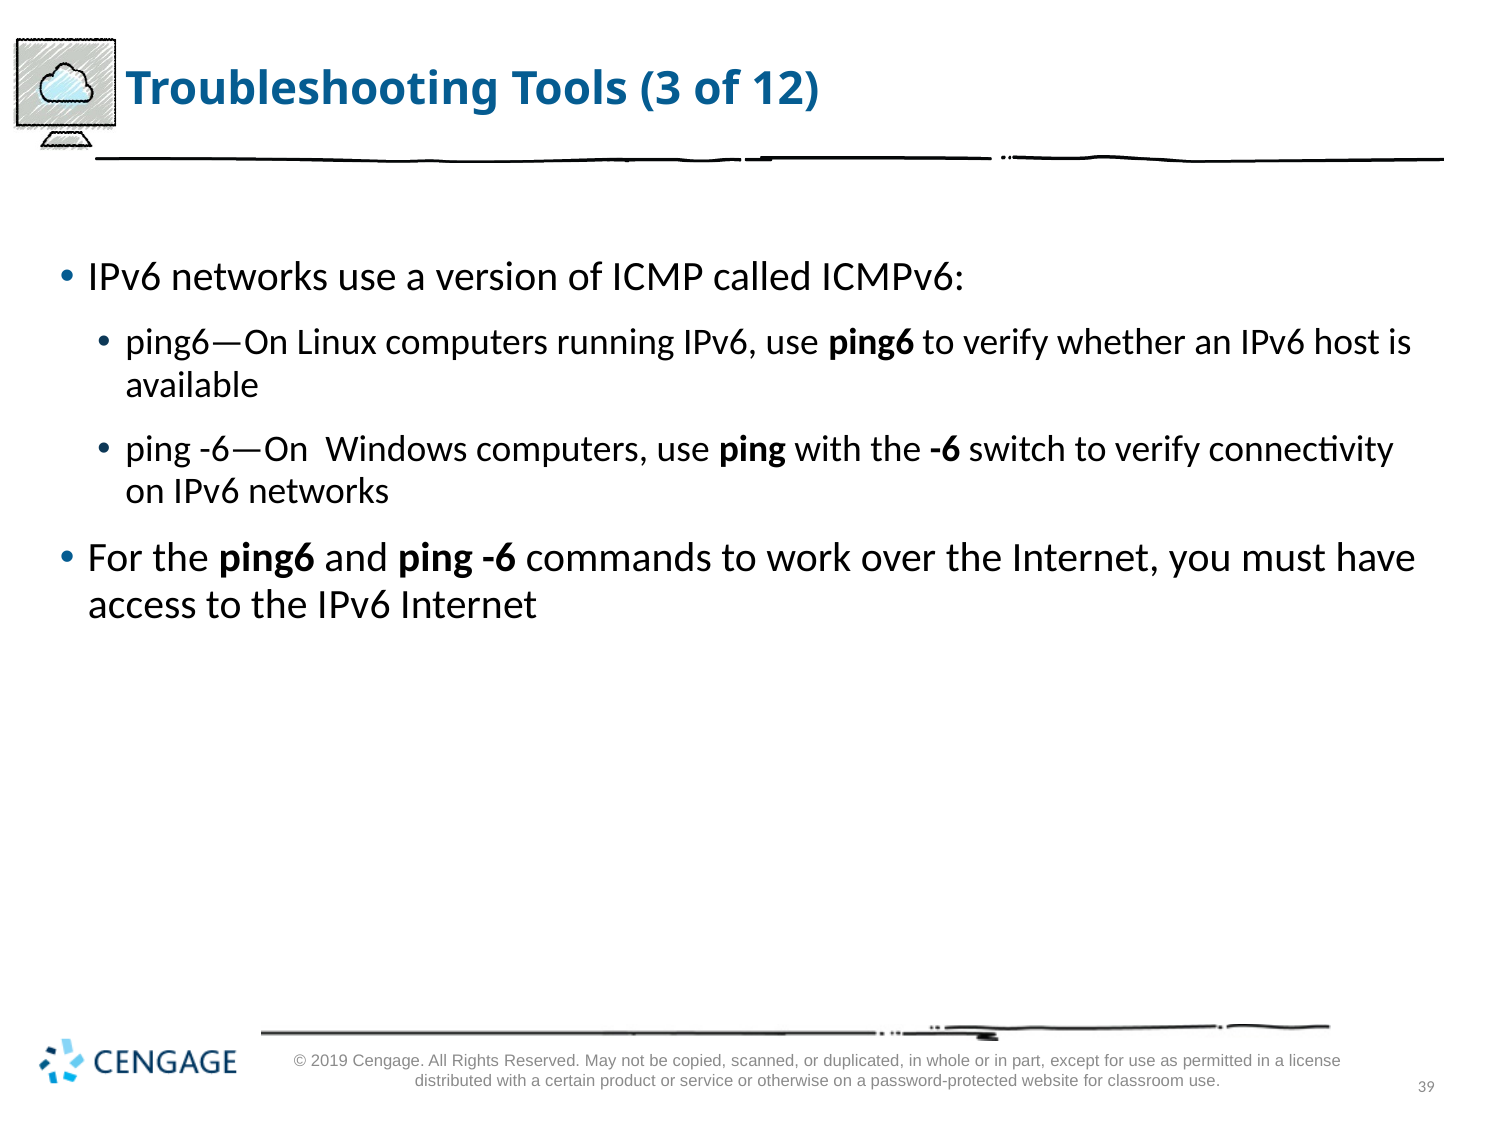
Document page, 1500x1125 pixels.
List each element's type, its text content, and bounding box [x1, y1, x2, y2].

title Troubleshooting Tools (3 of 12) [125, 66, 1442, 116]
picture [261, 1024, 1331, 1041]
picture [95, 155, 1444, 163]
list I P v 6 networks use a version of I C M P called I C M P v 6: ping6—On Linux computers running IPv6, use ping6 to verify whether an IPv6 host is available ping -6—On Windows computers, use ping with the -6 switch to verify connectivity on I P v 6 networks For the ping6 and ping -6 commands to work over the Internet, you must have access to the I P v 6 Internet [59, 252, 1441, 633]
picture [13, 36, 117, 151]
footer © 2019 Cengage. All Rights Reserved. May not be copied, scanned, or duplicated, in whole or in part, except for use as permitted in a license distributed with a certain product or service or otherwise on a password-protected website for classroom use. [262, 1050, 1375, 1091]
picture [19, 1025, 249, 1096]
